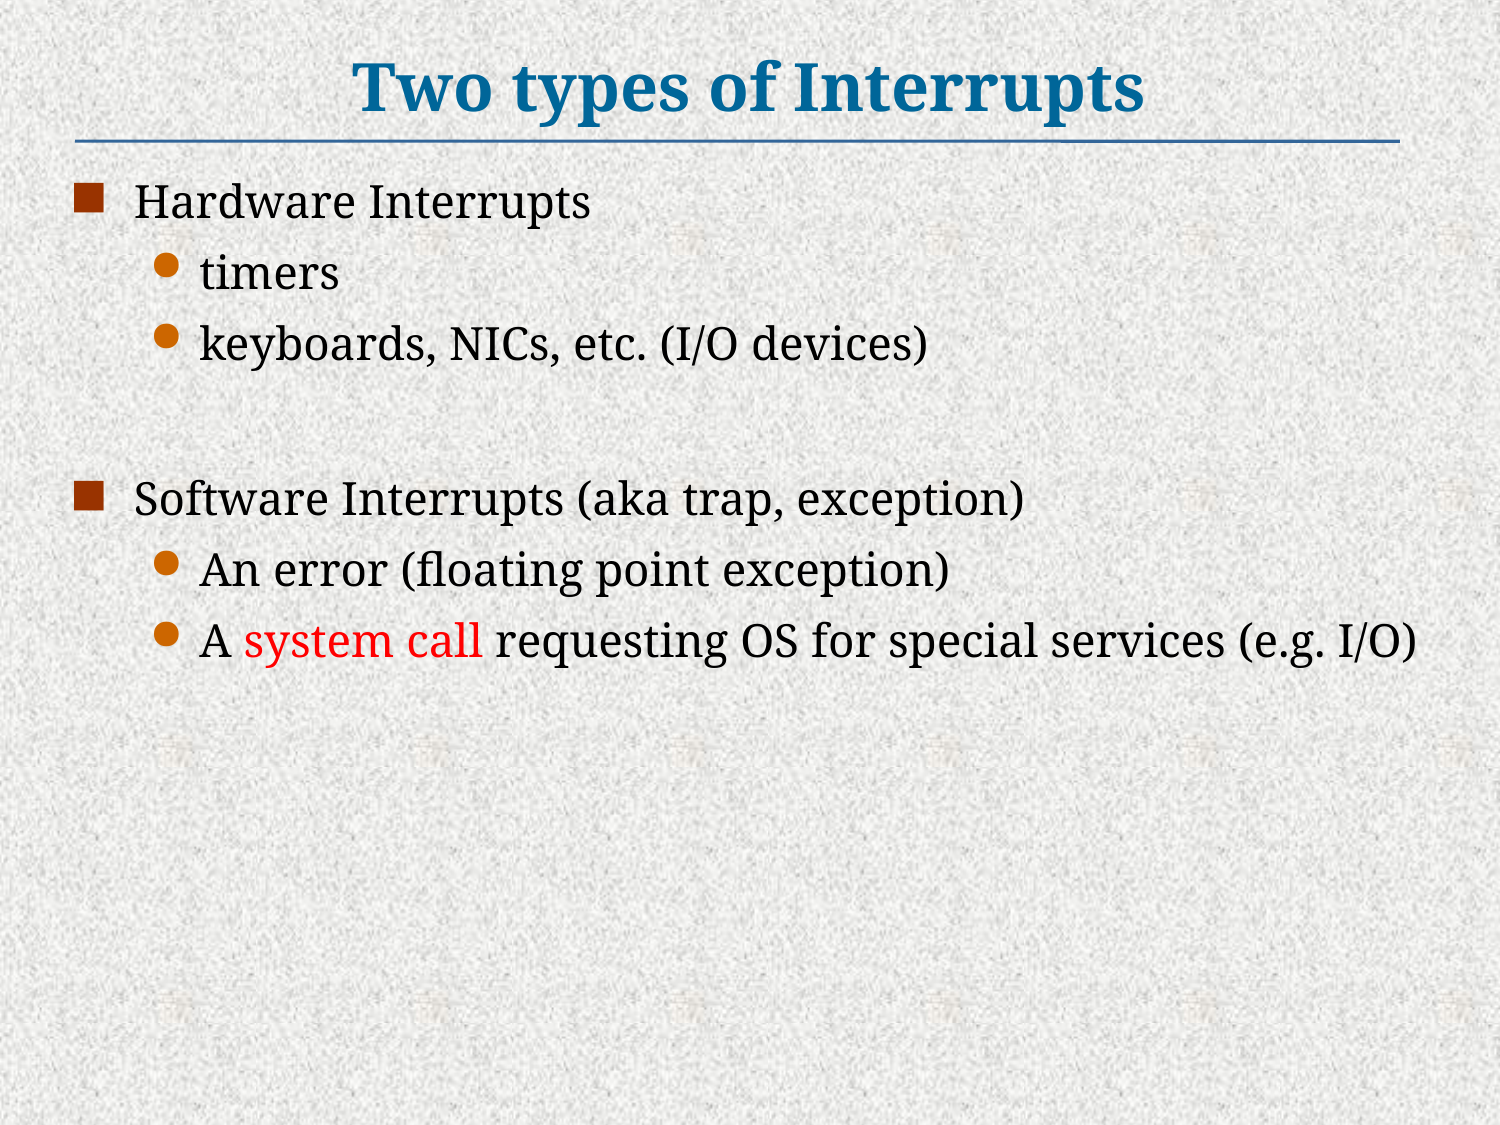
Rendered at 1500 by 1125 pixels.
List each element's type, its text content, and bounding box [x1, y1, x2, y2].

list Hardware Interrupts timers keyboards, NICs, etc. (I/O devices) Software Interrupts (aka trap, exception) An error (floating point exception) A system call requesting OS for special services (e.g. I/O) [62, 164, 1450, 1100]
picture [0, 0, 1500, 1125]
title Two types of Interrupts [75, 37, 1425, 132]
